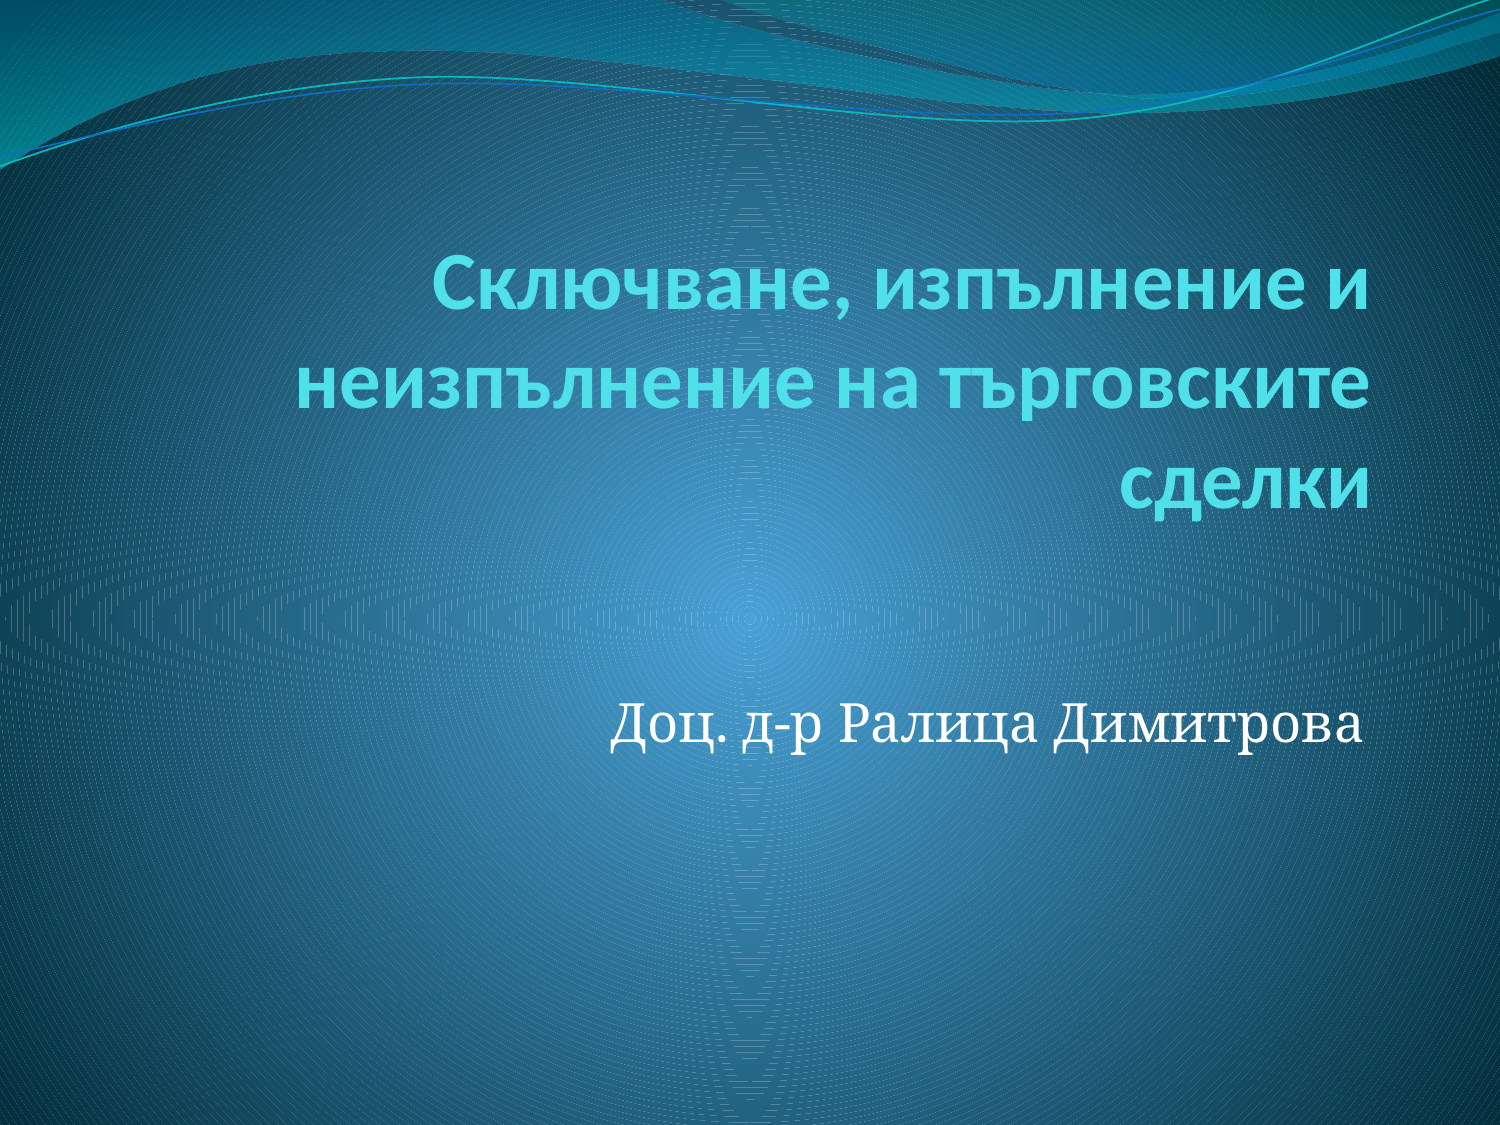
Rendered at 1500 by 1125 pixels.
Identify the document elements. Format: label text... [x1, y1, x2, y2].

title Сключване, изпълнение и неизпълнение на търговските сделки [87, 224, 1376, 525]
subtitle Доц. д-р Ралица Димитрова [87, 529, 1376, 818]
